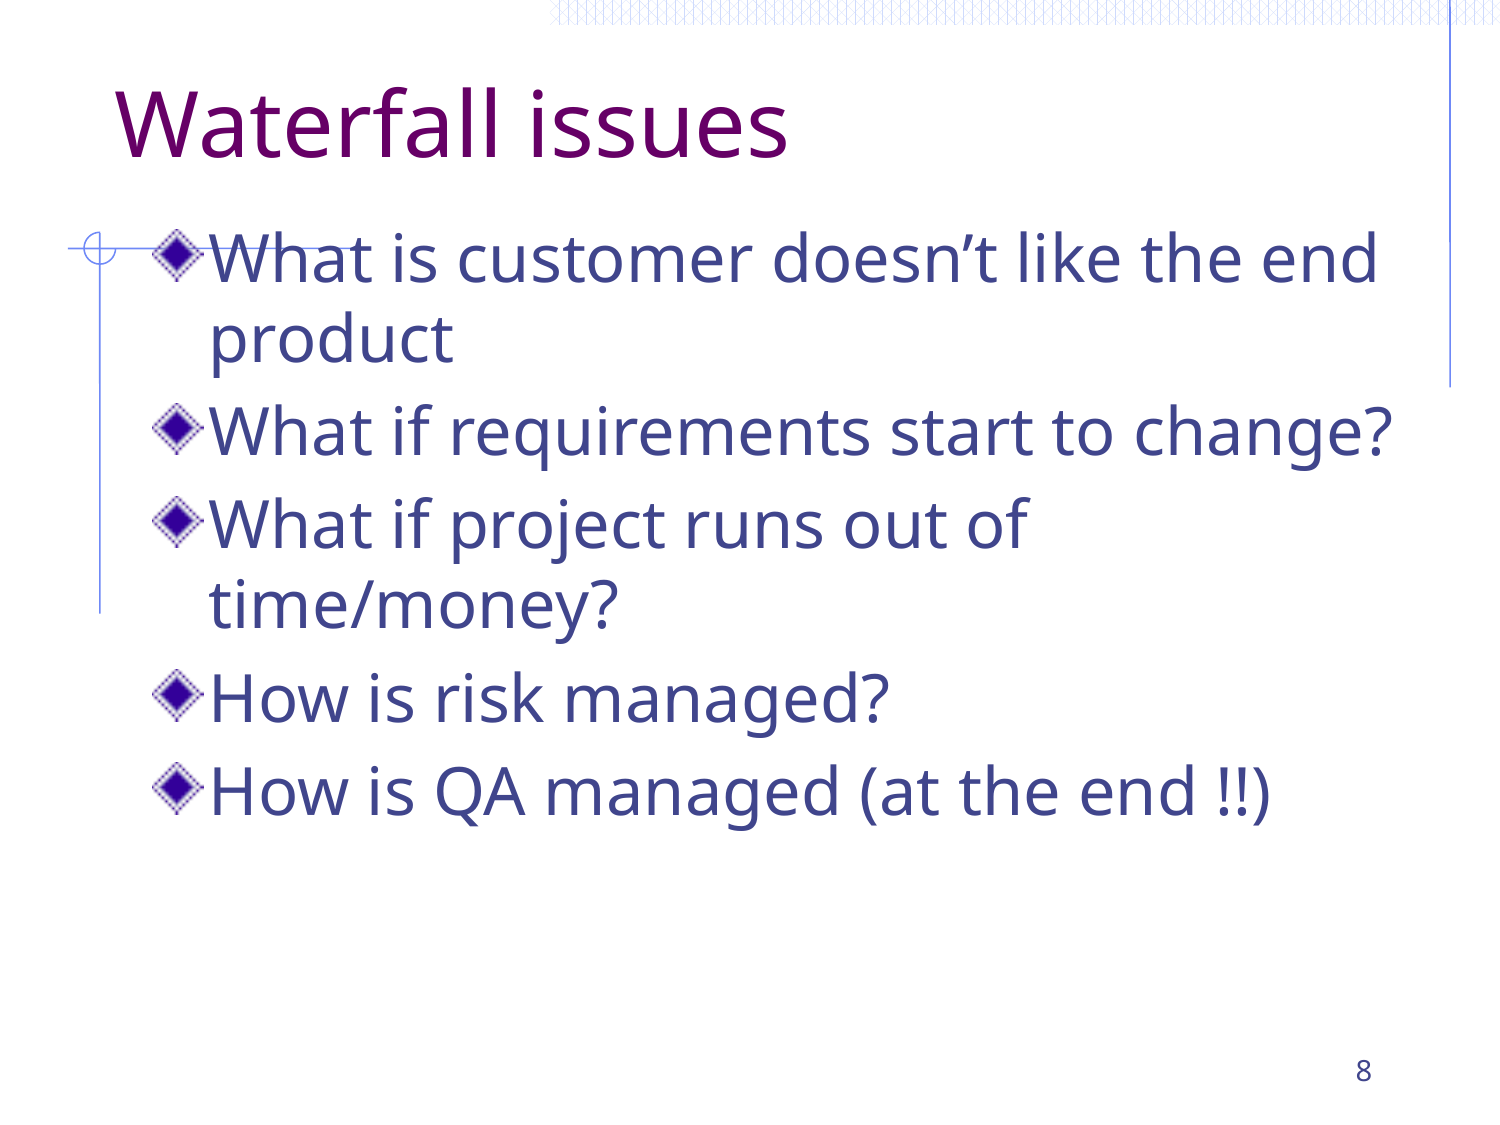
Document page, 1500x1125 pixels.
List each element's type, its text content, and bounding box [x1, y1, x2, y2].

title Waterfall issues [99, 0, 1375, 184]
picture [152, 762, 204, 815]
picture [152, 403, 204, 455]
picture [152, 669, 204, 722]
picture [152, 229, 204, 282]
slide_number 8 [1074, 1024, 1388, 1101]
picture [152, 496, 204, 548]
list What is customer doesn’t like the end product What if requirements start to change? What if project runs out of time/money? How is risk managed? How is QA managed (at the end !!) [137, 208, 1413, 883]
